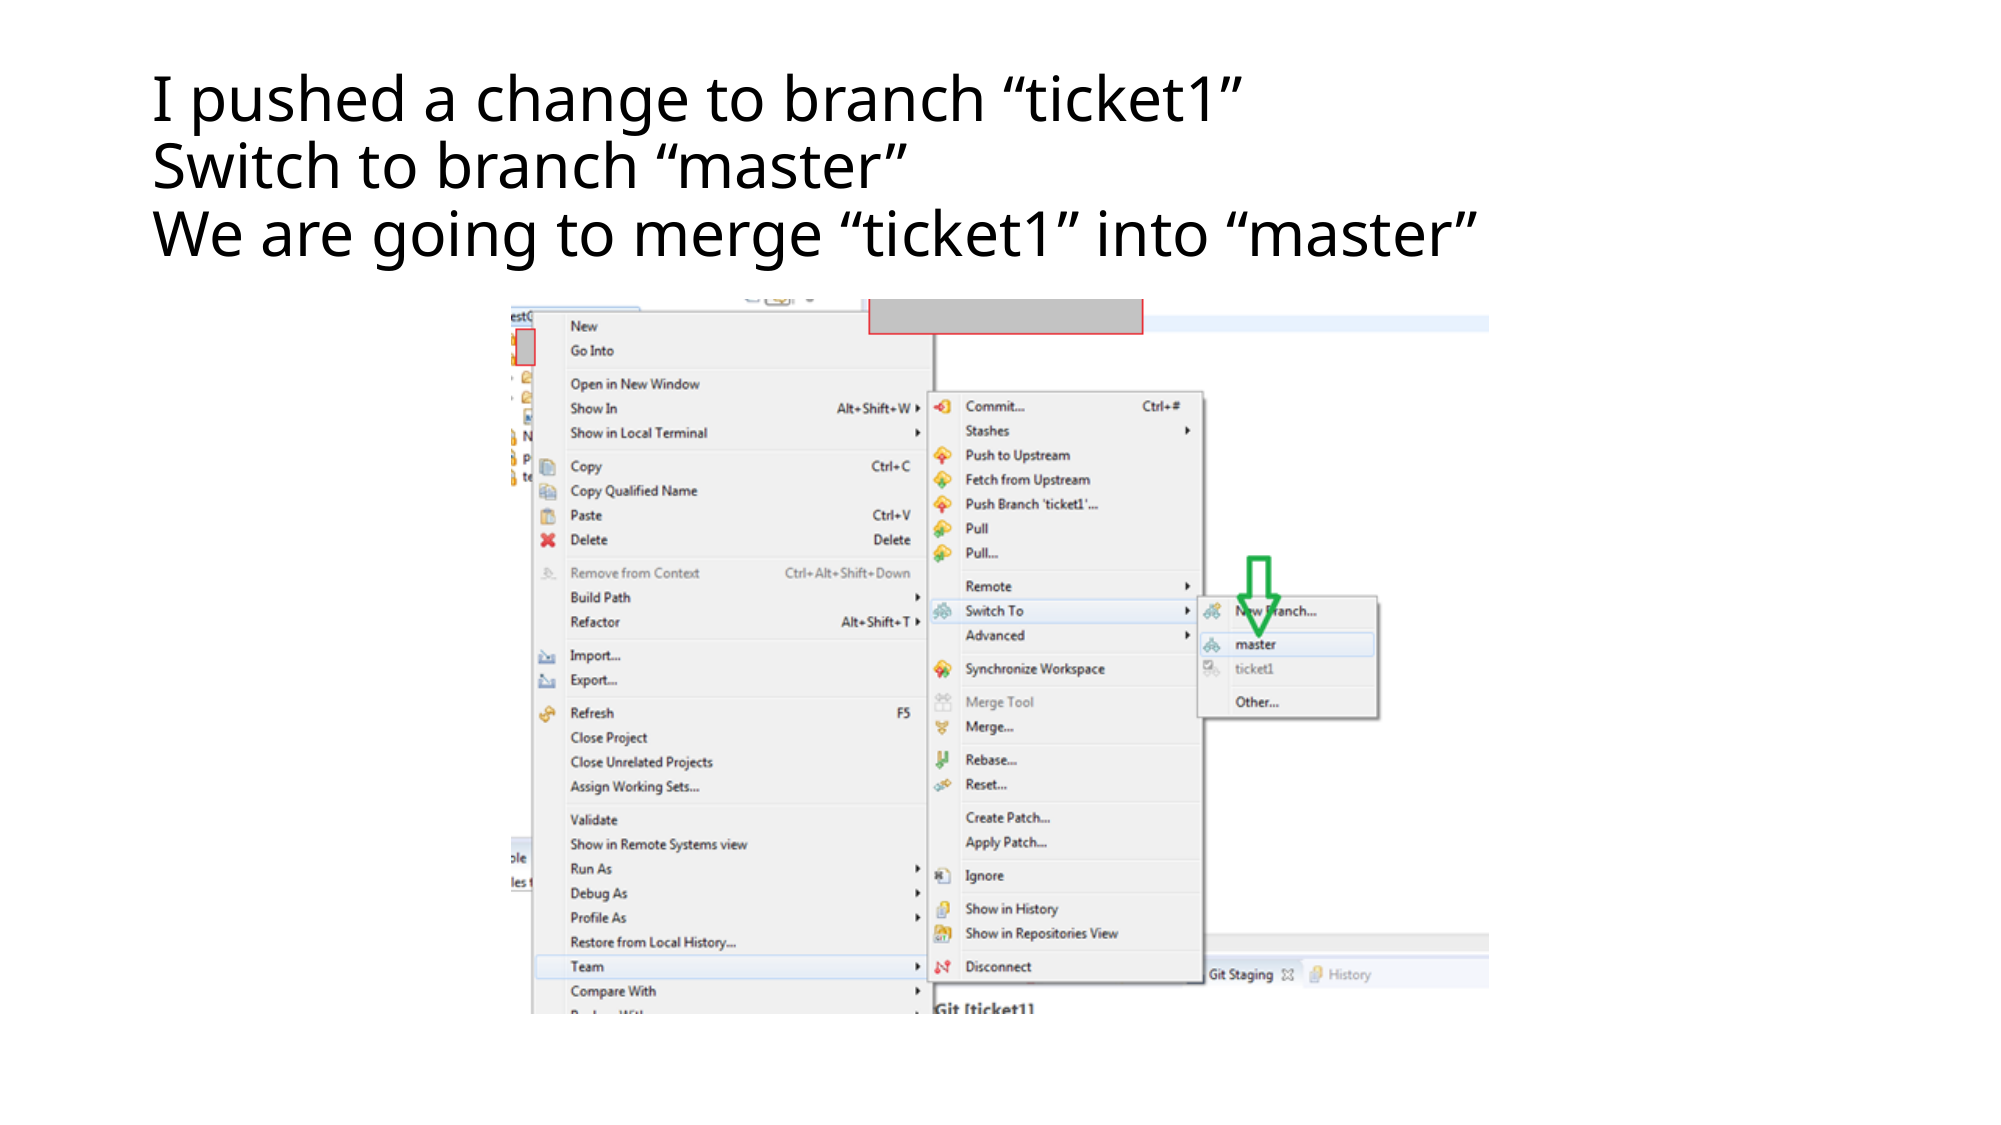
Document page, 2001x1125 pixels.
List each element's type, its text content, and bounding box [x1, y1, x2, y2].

title I pushed a change to branch “ticket1” Switch to branch “master” We are going to merge “ticket1” into “master” [137, 59, 1863, 278]
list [511, 299, 1489, 1014]
